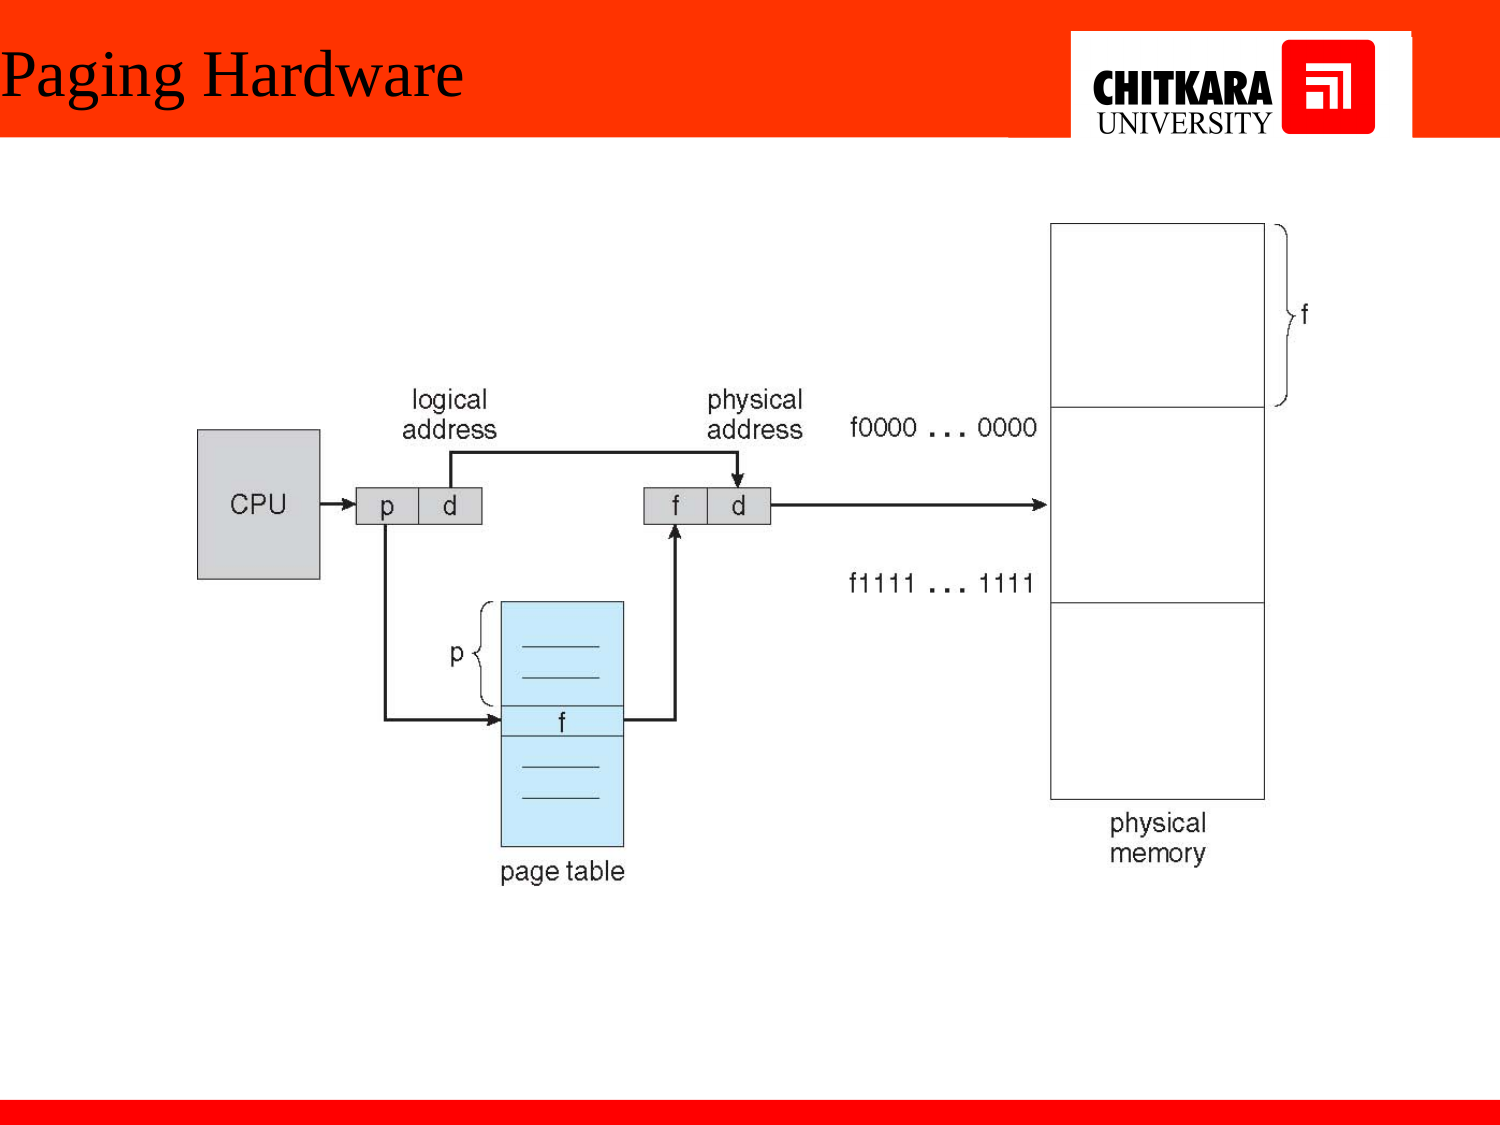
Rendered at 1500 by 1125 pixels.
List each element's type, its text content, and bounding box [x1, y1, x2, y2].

picture [197, 223, 1309, 887]
picture [1074, 37, 1390, 138]
title Paging Hardware [0, 27, 1303, 123]
